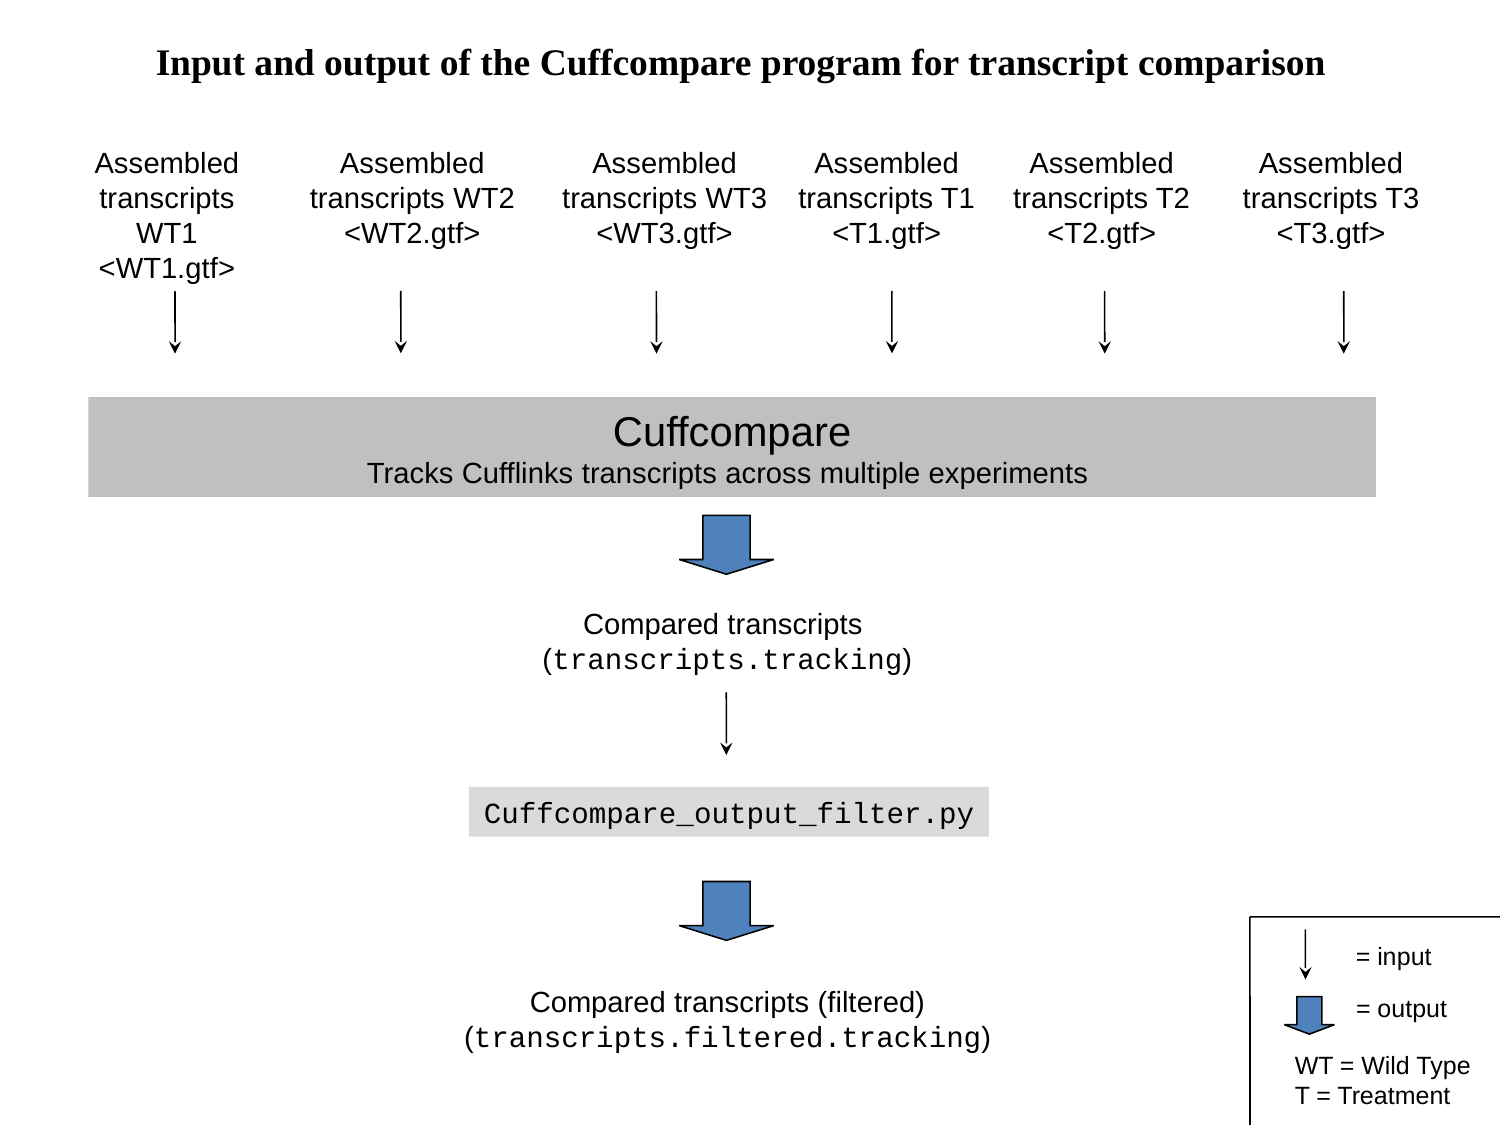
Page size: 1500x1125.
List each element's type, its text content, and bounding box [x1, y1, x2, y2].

text_box [720, 742, 733, 755]
text_box [168, 341, 182, 354]
text_box WT = Wild Type T = Treatment [1280, 1041, 1487, 1117]
text_box [650, 341, 663, 354]
text_box = output [1341, 985, 1463, 1030]
text_box = input [1341, 932, 1447, 978]
text_box Assembled transcripts T3 <T3.gtf> [1224, 137, 1438, 257]
text_box [1337, 341, 1351, 354]
text_box Compared transcripts (transcripts.tracking) [527, 597, 927, 683]
text_box Input and output of the Cuffcompare program for transcript comparison [141, 30, 1351, 91]
text_box [1299, 966, 1312, 980]
text_box Assembled transcripts T2 <T2.gtf> [990, 137, 1213, 257]
text_box Assembled transcripts T1 <T1.gtf> [773, 137, 990, 257]
text_box [394, 340, 408, 354]
text_box Cuffcompare_output_filter.py [469, 786, 989, 837]
text_box Assembled transcripts WT1 <WT1.gtf> [49, 137, 284, 292]
text_box Assembled transcripts WT3 <WT3.gtf> [541, 137, 773, 257]
text_box [1284, 996, 1335, 1035]
text_box [885, 340, 899, 354]
text_box Assembled transcripts WT2 <WT2.gtf> [287, 137, 538, 257]
text_box Cuffcompare Tracks Cufflinks transcripts across multiple experiments [88, 397, 1376, 497]
text_box Compared transcripts (filtered) (transcripts.filtered.tracking) [449, 976, 1007, 1061]
text_box [679, 515, 774, 575]
text_box [679, 881, 774, 941]
text_box [1098, 341, 1111, 354]
